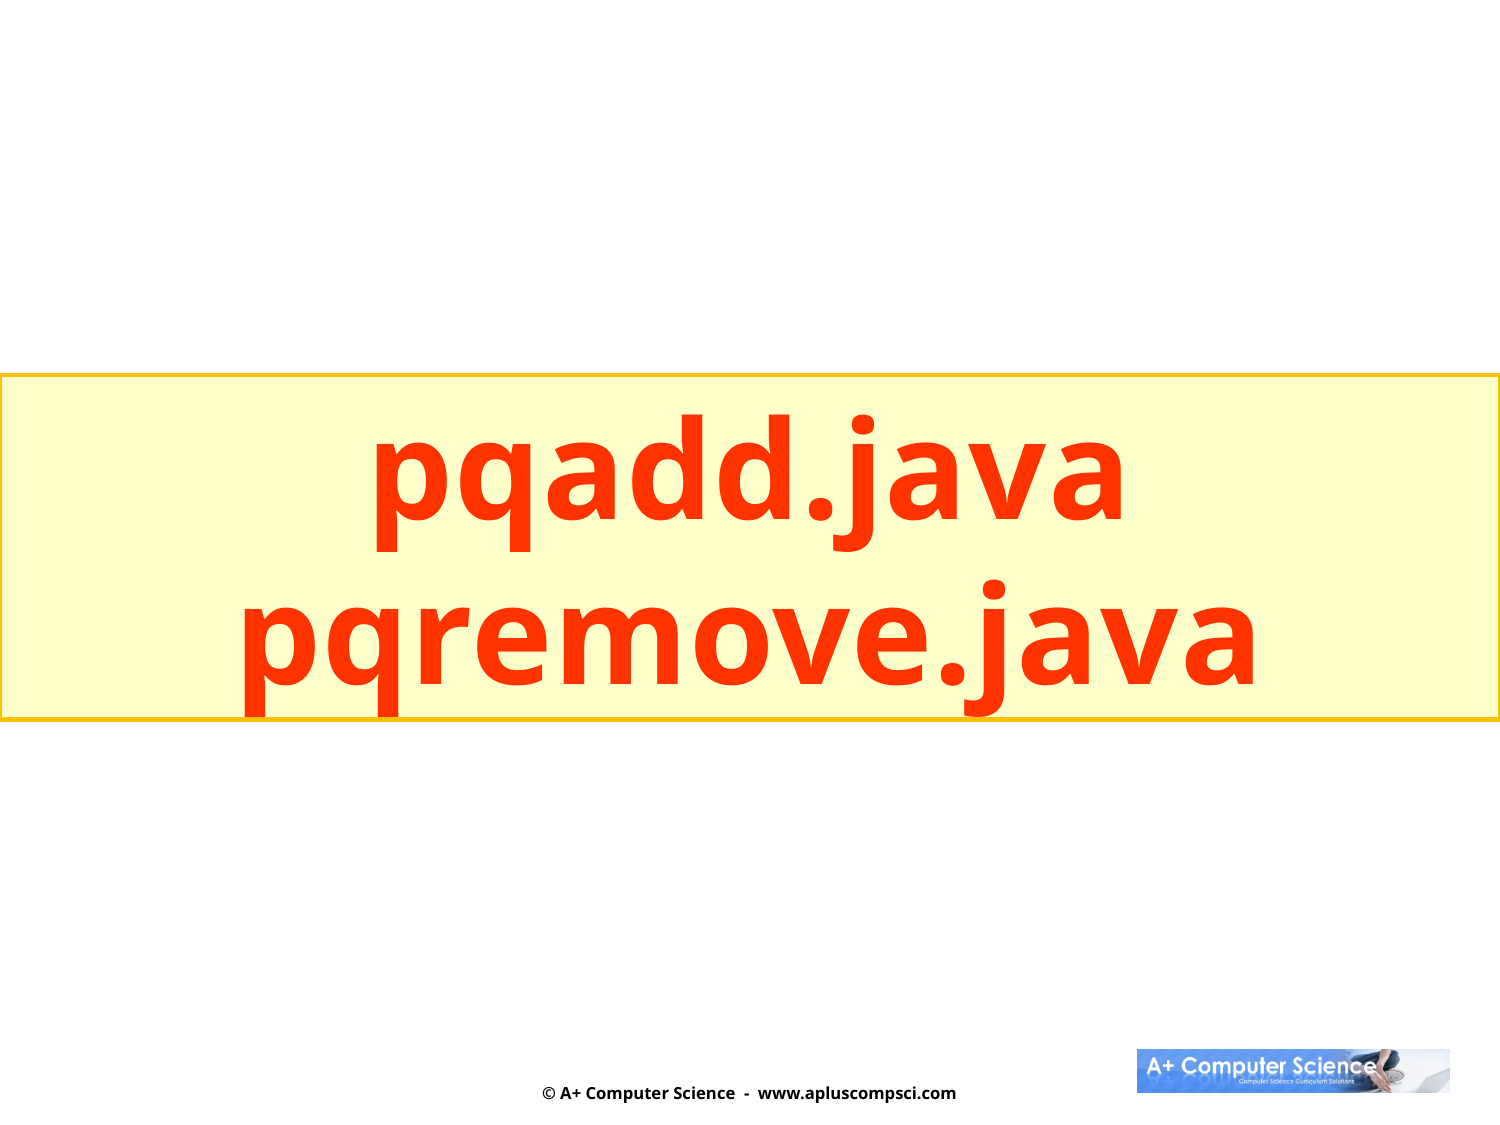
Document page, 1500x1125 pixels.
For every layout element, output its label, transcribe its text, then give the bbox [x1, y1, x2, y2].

text_box pqadd.java pqremove.java [0, 374, 1500, 720]
picture [1137, 1049, 1450, 1093]
footer © A+ Computer Science - www.apluscompsci.com [512, 1024, 988, 1101]
